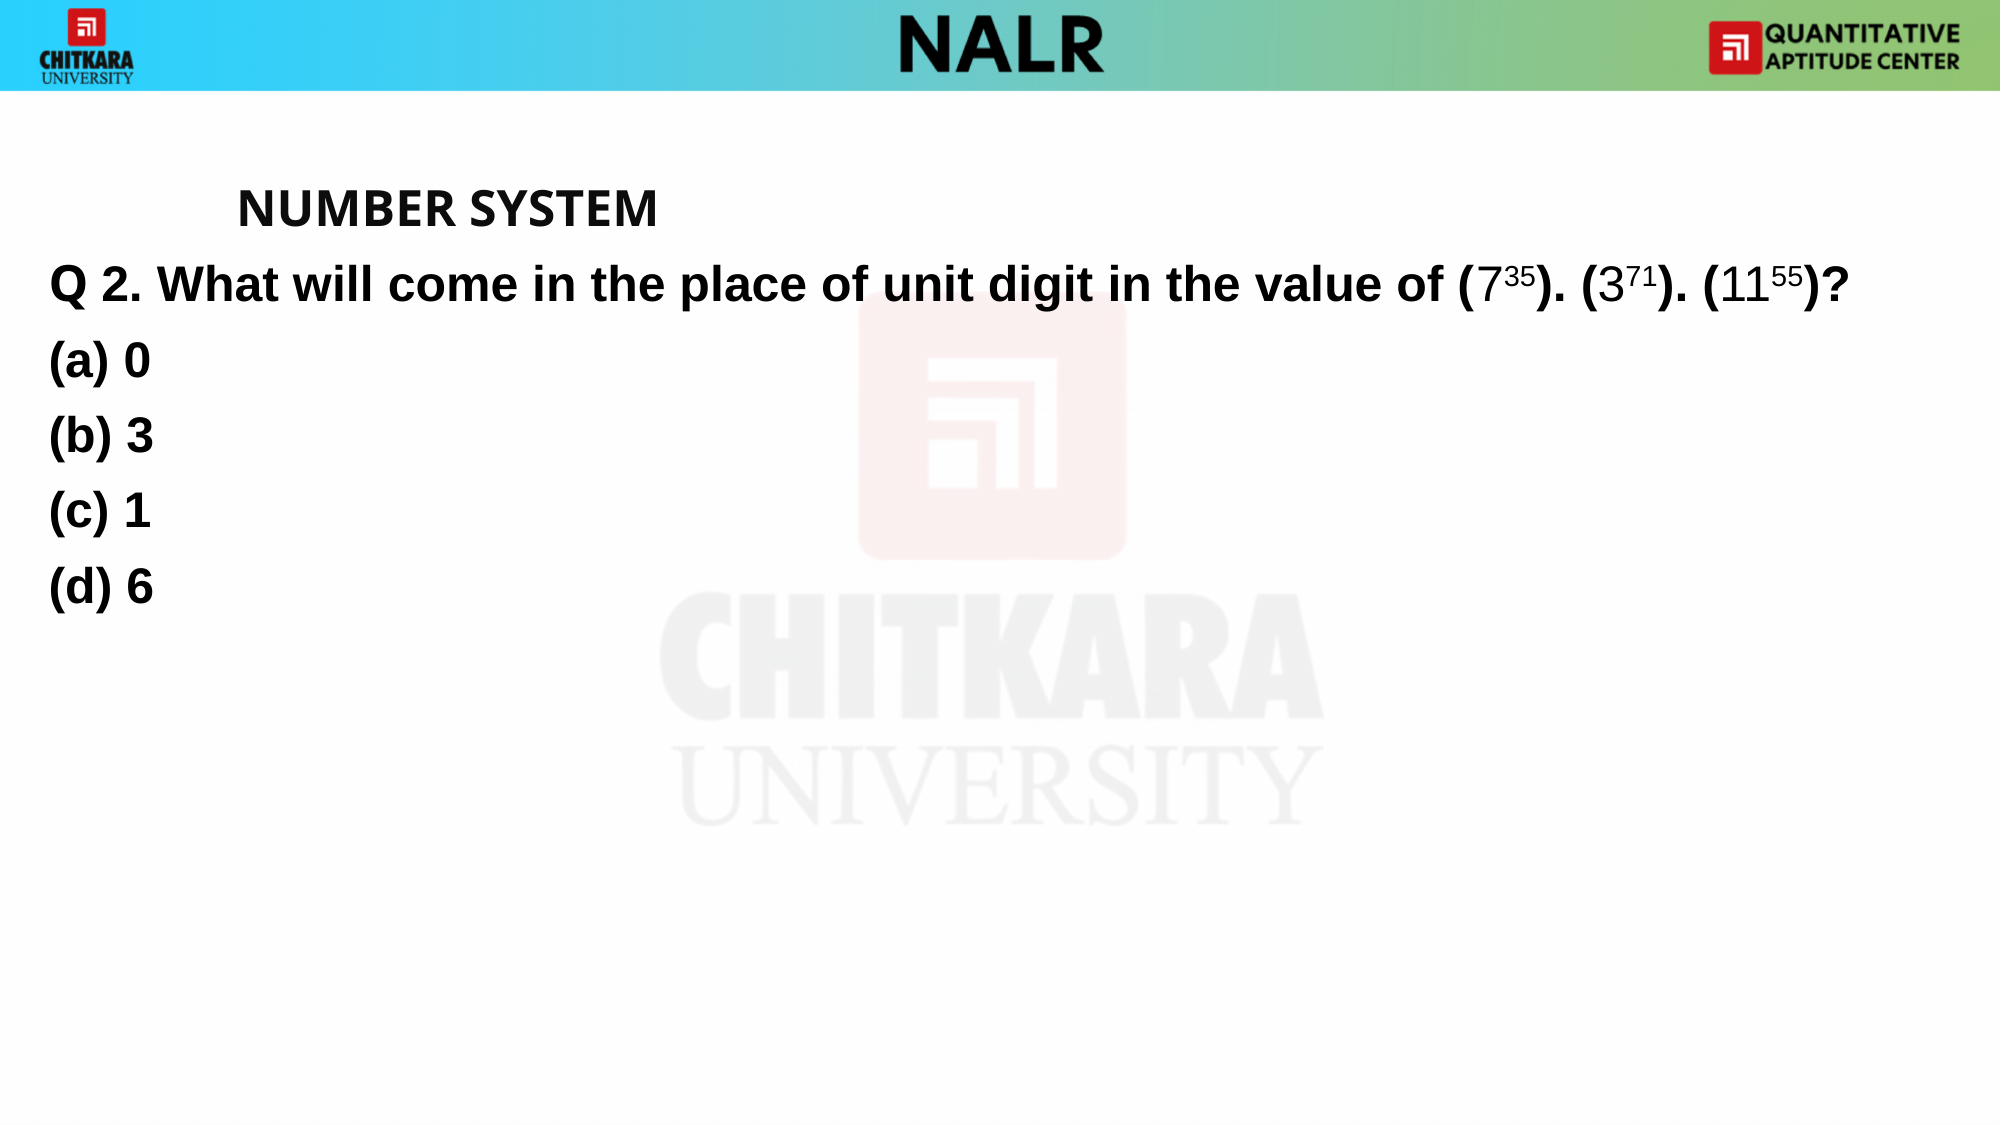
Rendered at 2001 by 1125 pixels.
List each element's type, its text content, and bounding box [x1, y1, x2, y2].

text_box NUMBER SYSTEM Q 2. What will come in the place of unit digit in the value of (735). (371). (1155)? 0 (b) 3 (c) 1 (d) 6 [33, 175, 1959, 1053]
title [41, 31, 1959, 142]
picture [0, 0, 2000, 1125]
